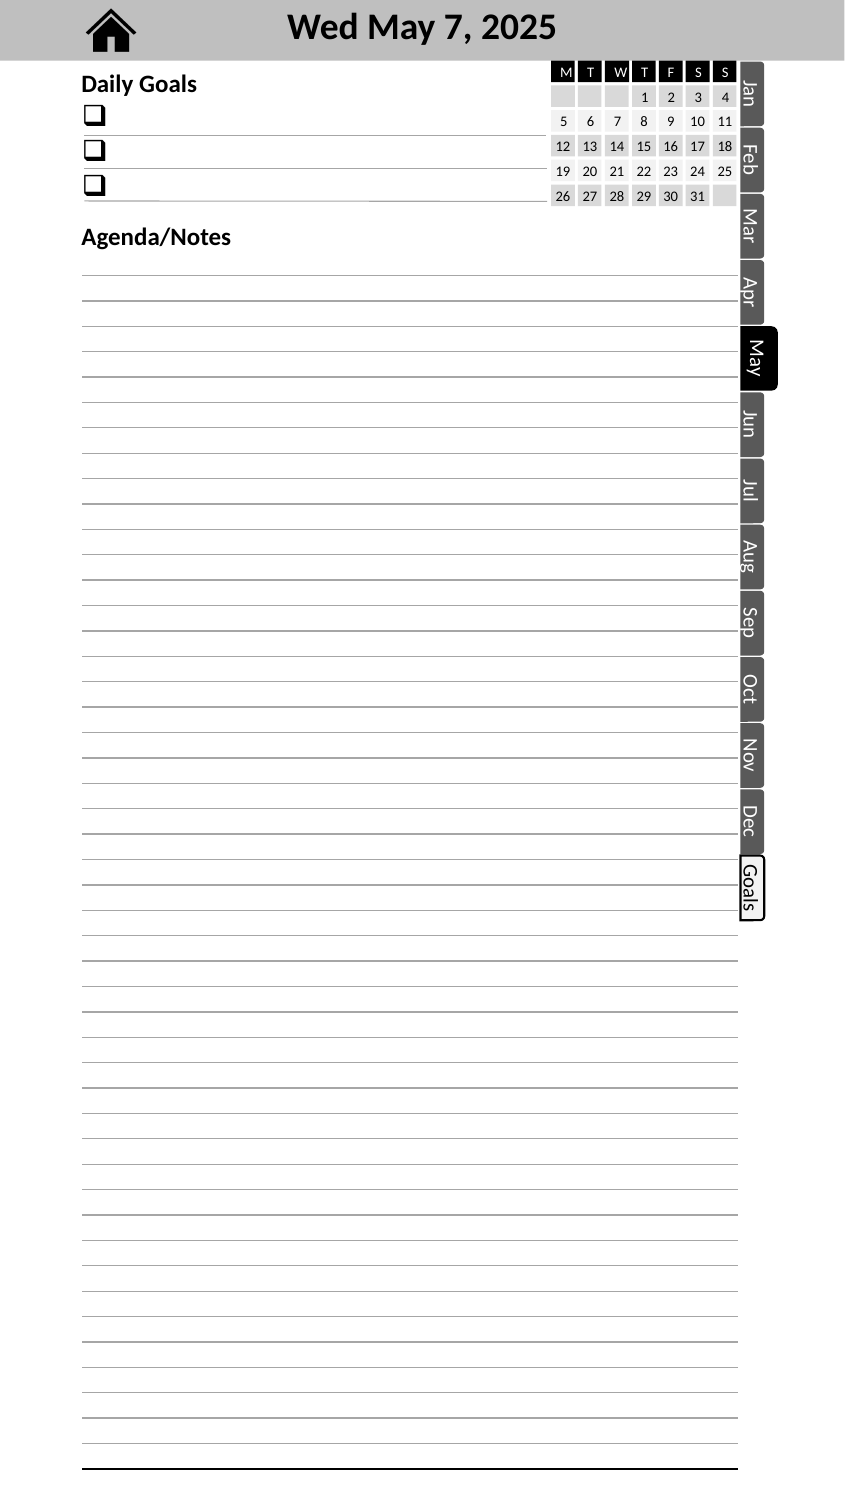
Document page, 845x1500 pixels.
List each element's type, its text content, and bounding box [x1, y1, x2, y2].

list Wed May 7, 2025 [190, 0, 655, 61]
picture [82, 1, 140, 59]
